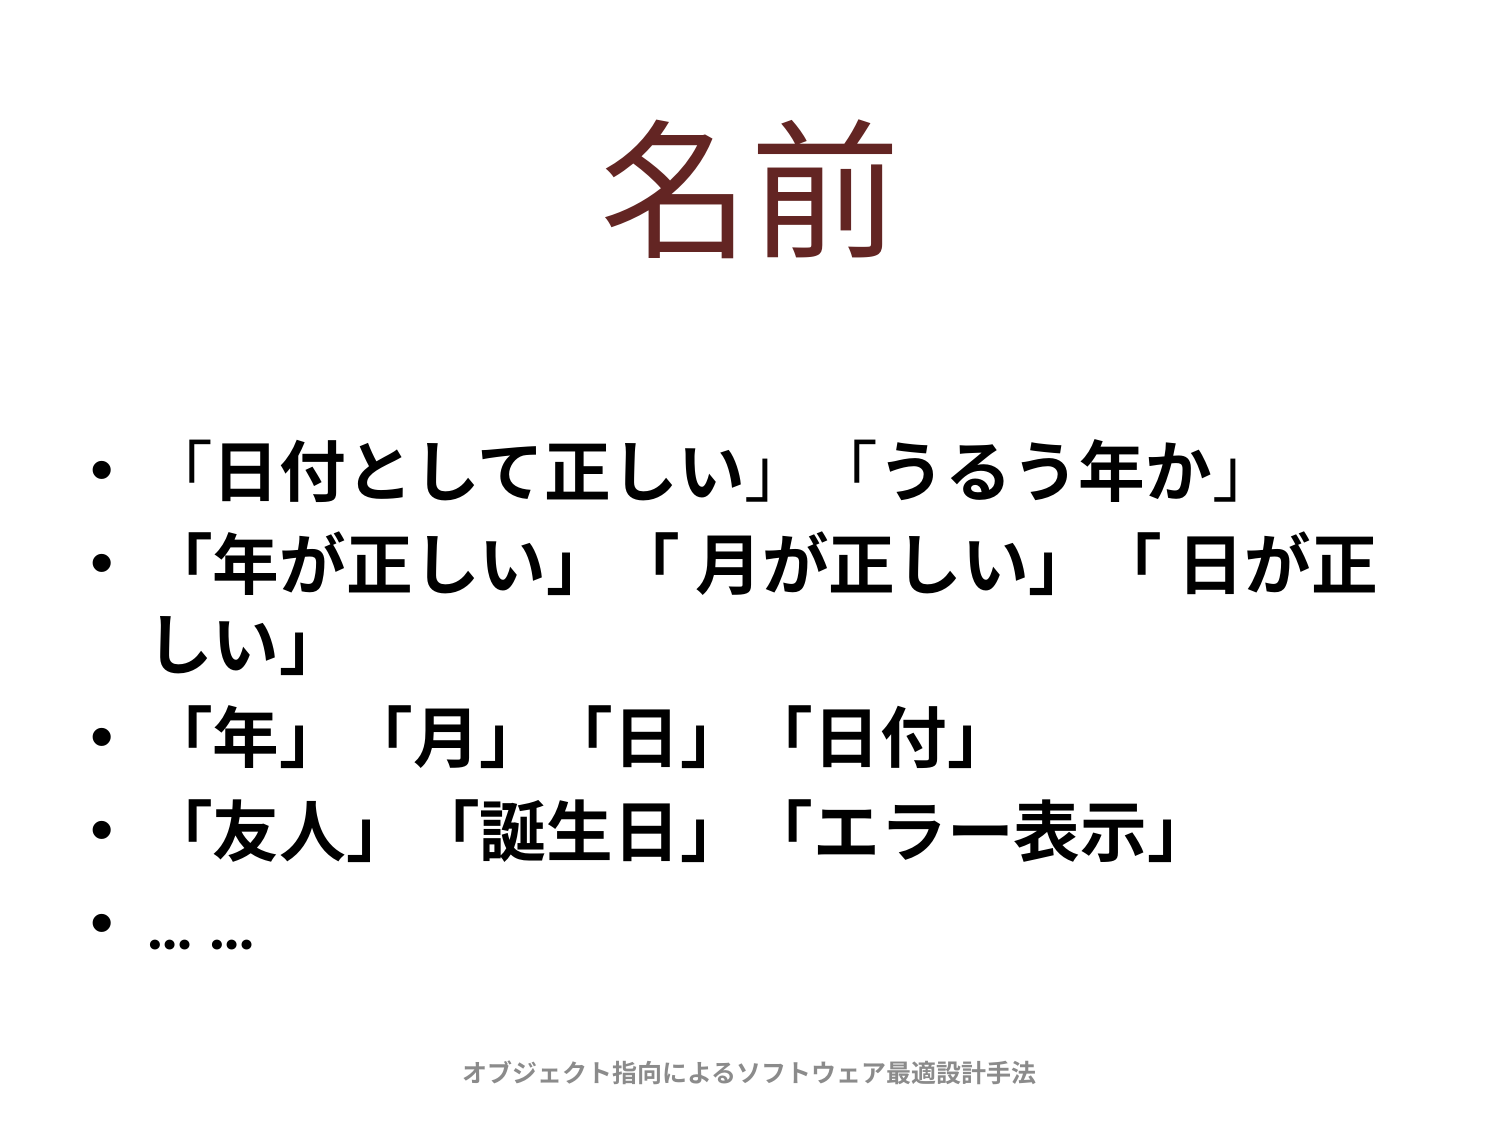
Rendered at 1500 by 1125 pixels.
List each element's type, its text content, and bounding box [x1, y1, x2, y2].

title 名前 [74, 44, 1426, 329]
list 「日付として正しい」「うるう年か」 「年が正しい」「 月が正しい」「 日が正しい」 「年」「月」「日」「日付」 「友人」「誕生日」「エラー表示」 … … [74, 421, 1426, 1006]
footer オブジェクト指向によるソフトウェア最適設計手法 [281, 1042, 1219, 1103]
